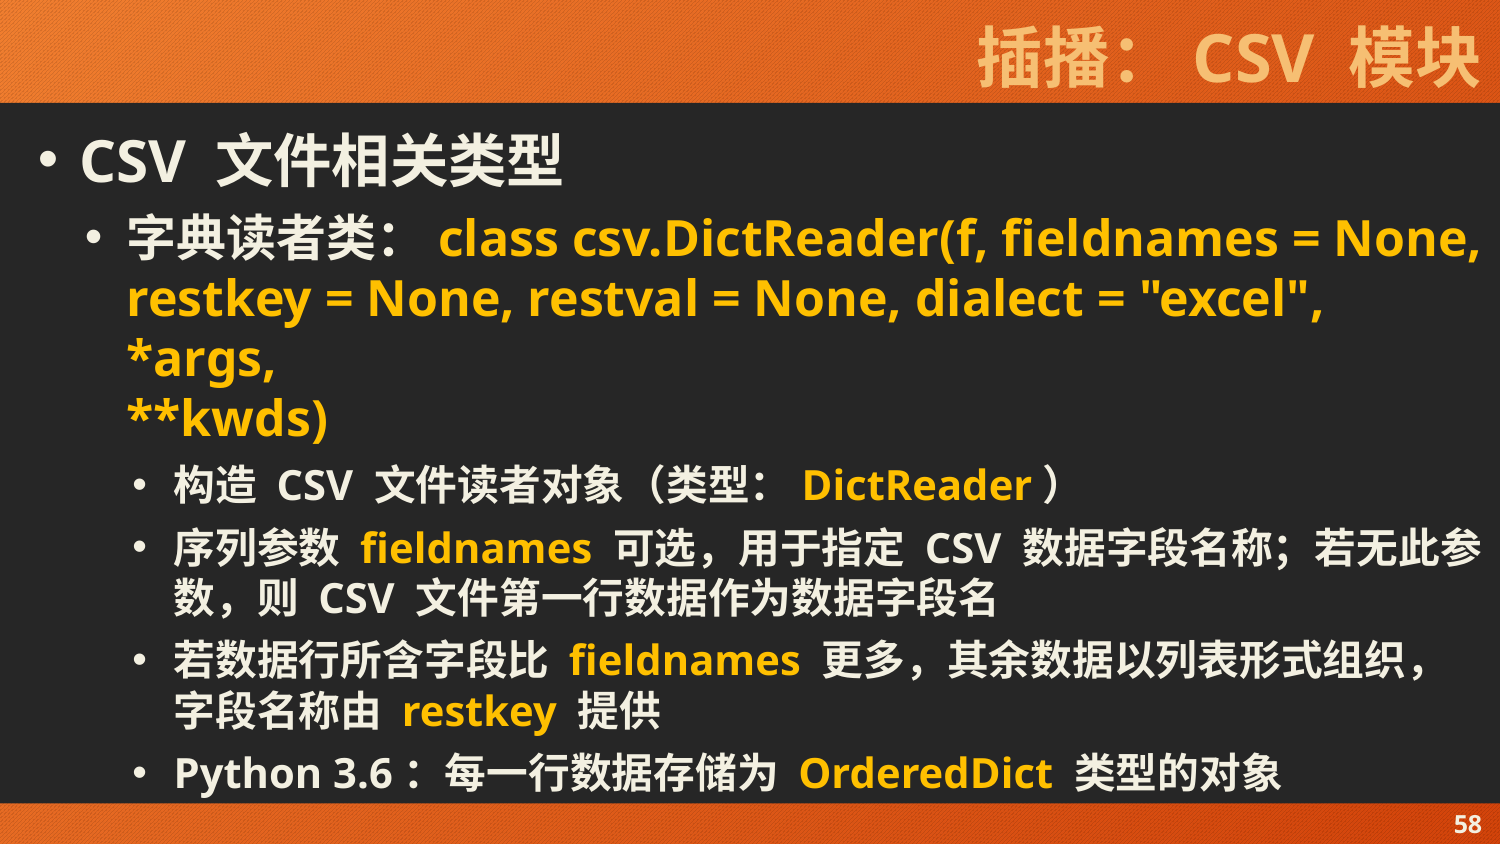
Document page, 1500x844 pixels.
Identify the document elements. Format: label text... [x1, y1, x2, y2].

list CSV 文件相关类型 字典读者类：class csv.DictReader(f, fieldnames = None, restkey = None, restval = None, dialect = "excel", *args, **kwds) 构造 CSV 文件读者对象（类型：DictReader） 序列参数 fieldnames 可选，用于指定 CSV 数据字段名称；若无此参数，则 CSV 文件第一行数据作为数据字段名 若数据行所含字段比 fieldnames 更多，其余数据以列表形式组织，字段名称由 restkey 提供 Python 3.6：每一行数据存储为 OrderedDict 类型的对象 [31, 118, 1491, 804]
slide_number 58 [1346, 809, 1489, 843]
title 插播：CSV 模块 [12, 0, 1489, 112]
